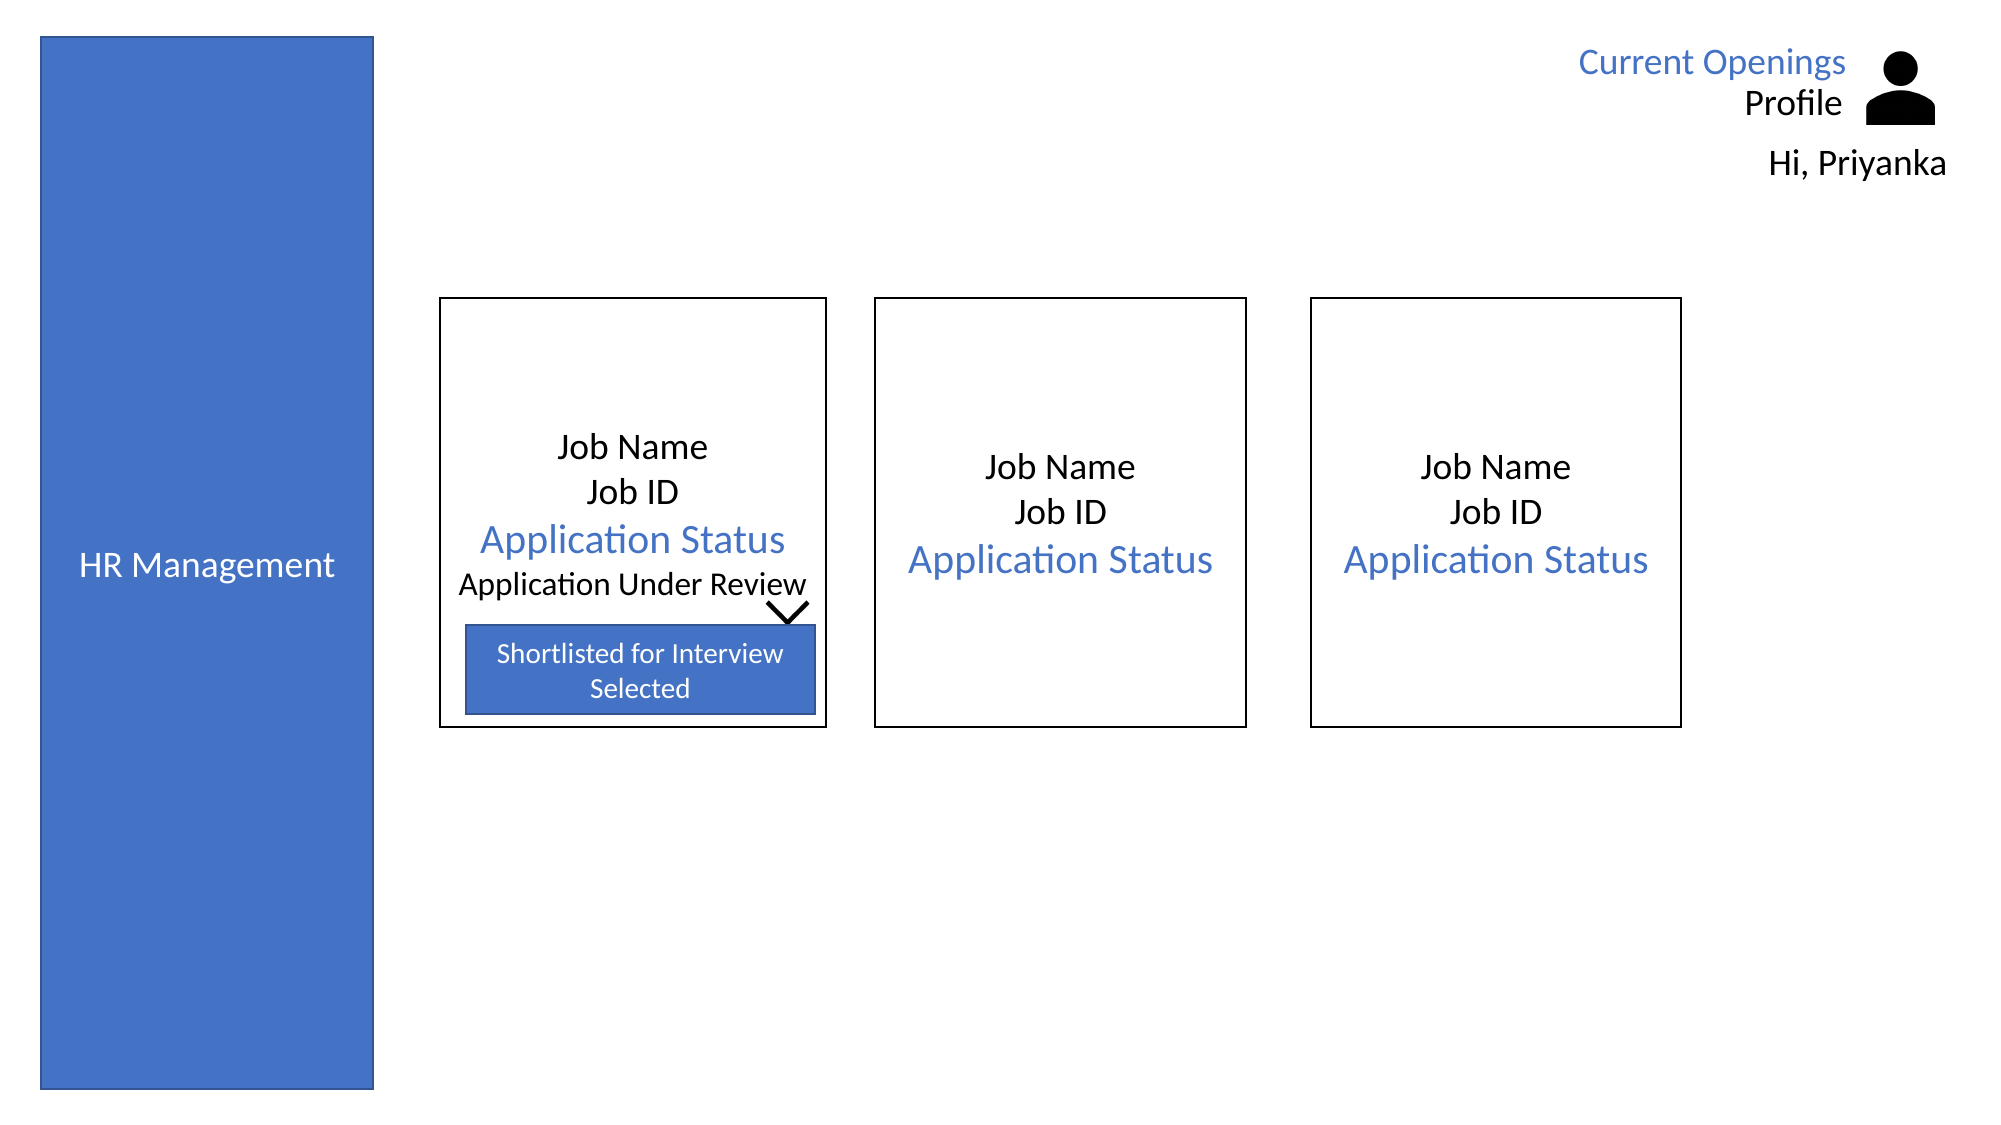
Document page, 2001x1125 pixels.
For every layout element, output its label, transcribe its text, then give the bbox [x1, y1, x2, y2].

text_box Job Name Job ID Application Status [1310, 297, 1682, 728]
text_box Profile [1729, 90, 1849, 131]
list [1849, 36, 1952, 140]
picture [750, 575, 825, 651]
text_box Hi, Priyanka [1753, 130, 1973, 191]
text_box HR Management [40, 36, 374, 1090]
text_box Job Name Job ID Application Status Application Under Review [439, 297, 827, 728]
text_box Job Name Job ID Application Status [874, 297, 1247, 728]
text_box Shortlisted for Interview Selected [465, 624, 816, 715]
text_box Current Openings [1563, 29, 1863, 90]
